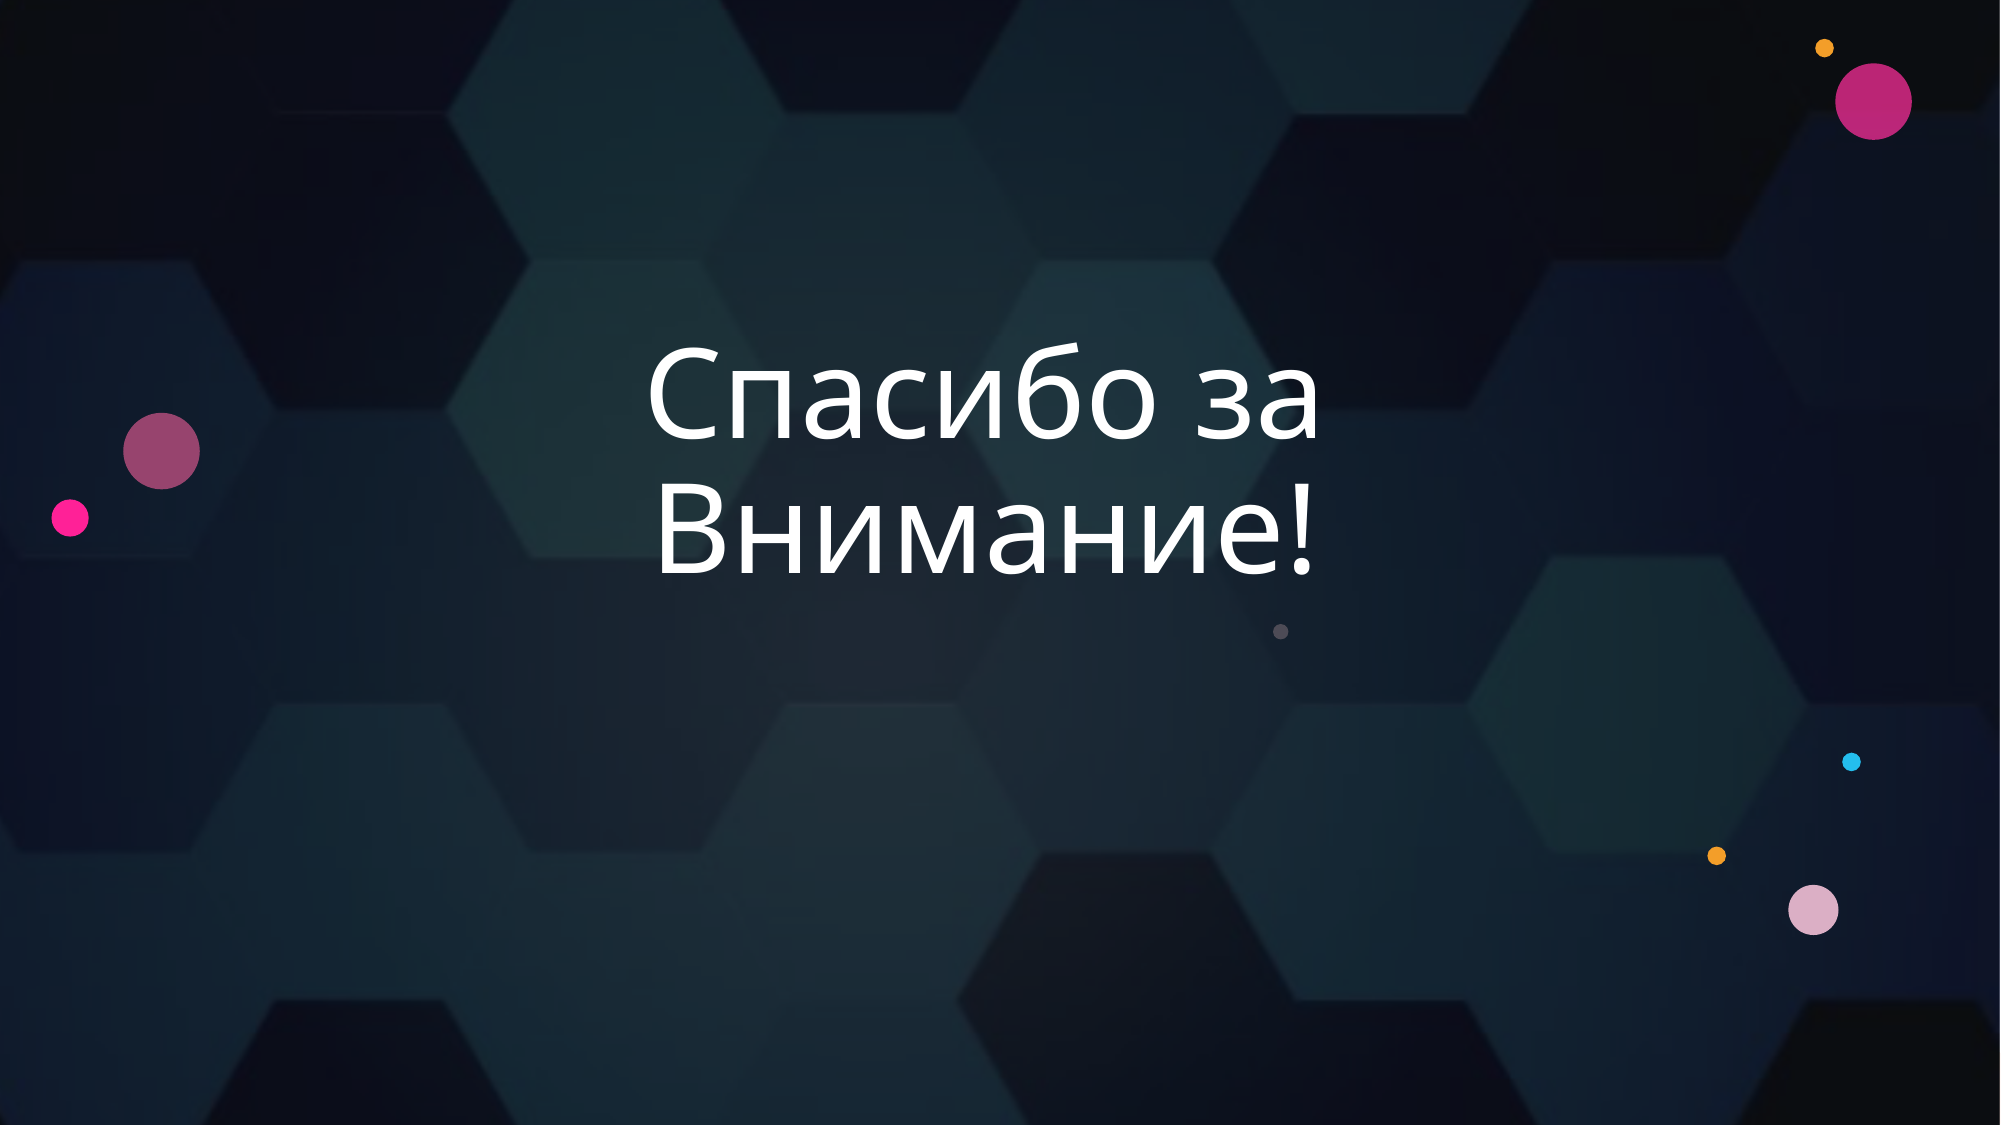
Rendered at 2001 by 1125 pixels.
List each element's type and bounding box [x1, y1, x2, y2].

text_box [51, 38, 1912, 936]
picture [0, 0, 2000, 1125]
